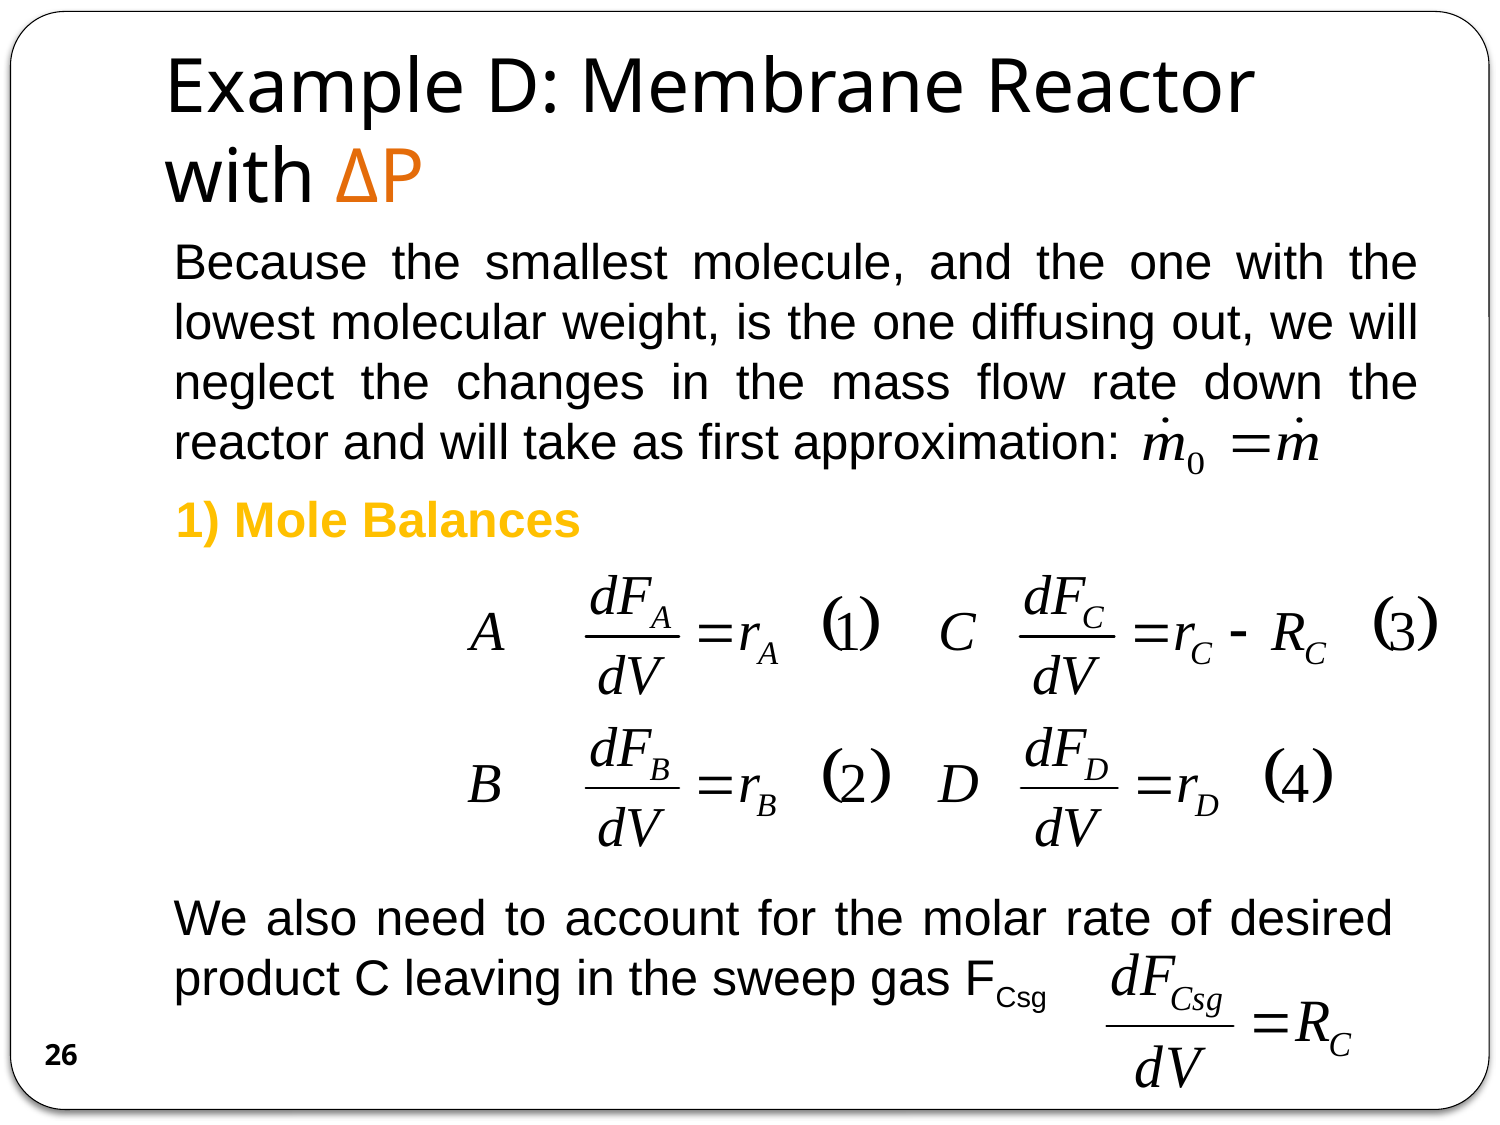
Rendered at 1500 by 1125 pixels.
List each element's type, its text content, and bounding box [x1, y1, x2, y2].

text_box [158, 479, 1441, 860]
text_box Because the smallest molecule, and the one with the lowest molecular weight, is the one diffusing out, we will neglect the changes in the mass flow rate down the reactor and will take as first approximation: [158, 222, 1434, 477]
text_box We also need to account for the molar rate of desired product C leaving in the sweep gas FCsg [158, 877, 1409, 1100]
list [150, 237, 1425, 890]
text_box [1096, 935, 1367, 1102]
title Example D: Membrane Reactor with ΔP [150, 45, 1425, 233]
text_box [1131, 404, 1334, 489]
slide_number 26 [23, 1018, 99, 1094]
